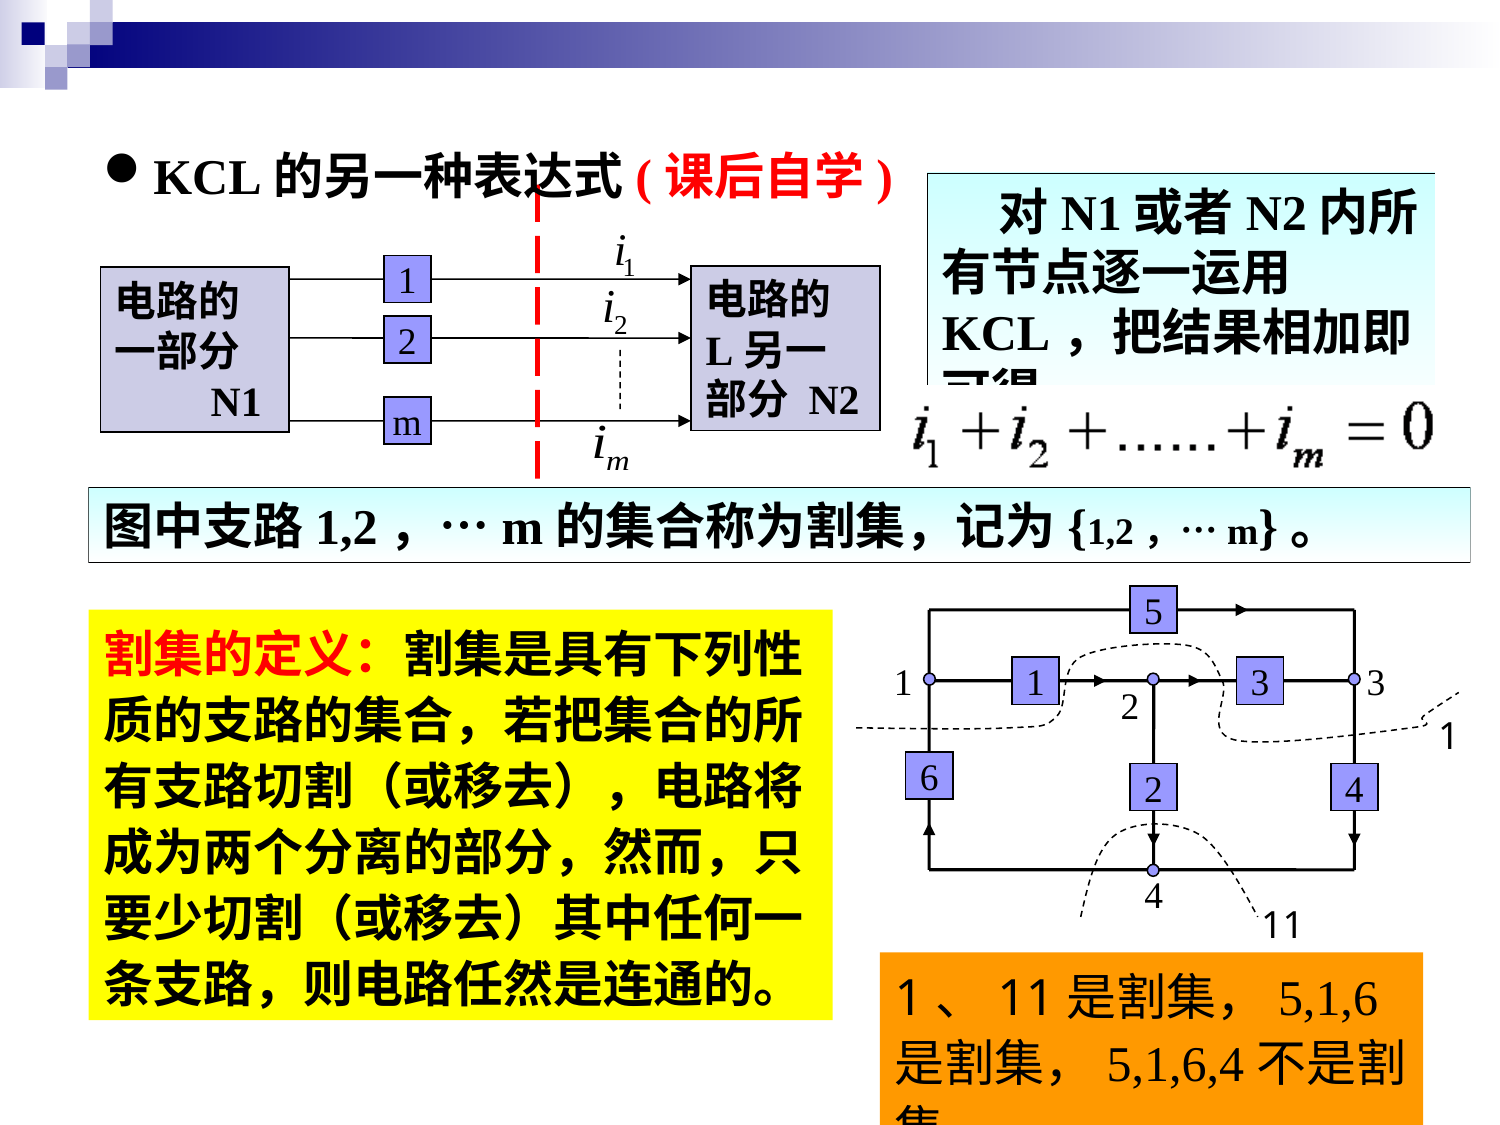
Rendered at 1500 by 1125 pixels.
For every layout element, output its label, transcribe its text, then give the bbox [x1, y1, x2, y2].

text_box 1、11是割集，5,1,6是割集，5,1,6,4不是割集 [879, 963, 1424, 1125]
picture [903, 385, 1436, 481]
text_box 图中支路1,2，…m的集合称为割集，记为{1,2，…m}。 [88, 487, 1471, 563]
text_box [855, 585, 1495, 954]
text_box KCL的另一种表达式(课后自学) [88, 137, 963, 212]
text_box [100, 184, 881, 483]
text_box 对N1或者N2内所有节点逐一运用KCL，把结果相加即可得 [927, 172, 1435, 384]
text_box 割集的定义：割集是具有下列性质的支路的集合，若把集合的所有支路切割（或移去），电路将成为两个分离的部分，然而，只要少切割（或移去）其中任何一条支路，则电路任然是连通的。 [88, 609, 833, 1021]
